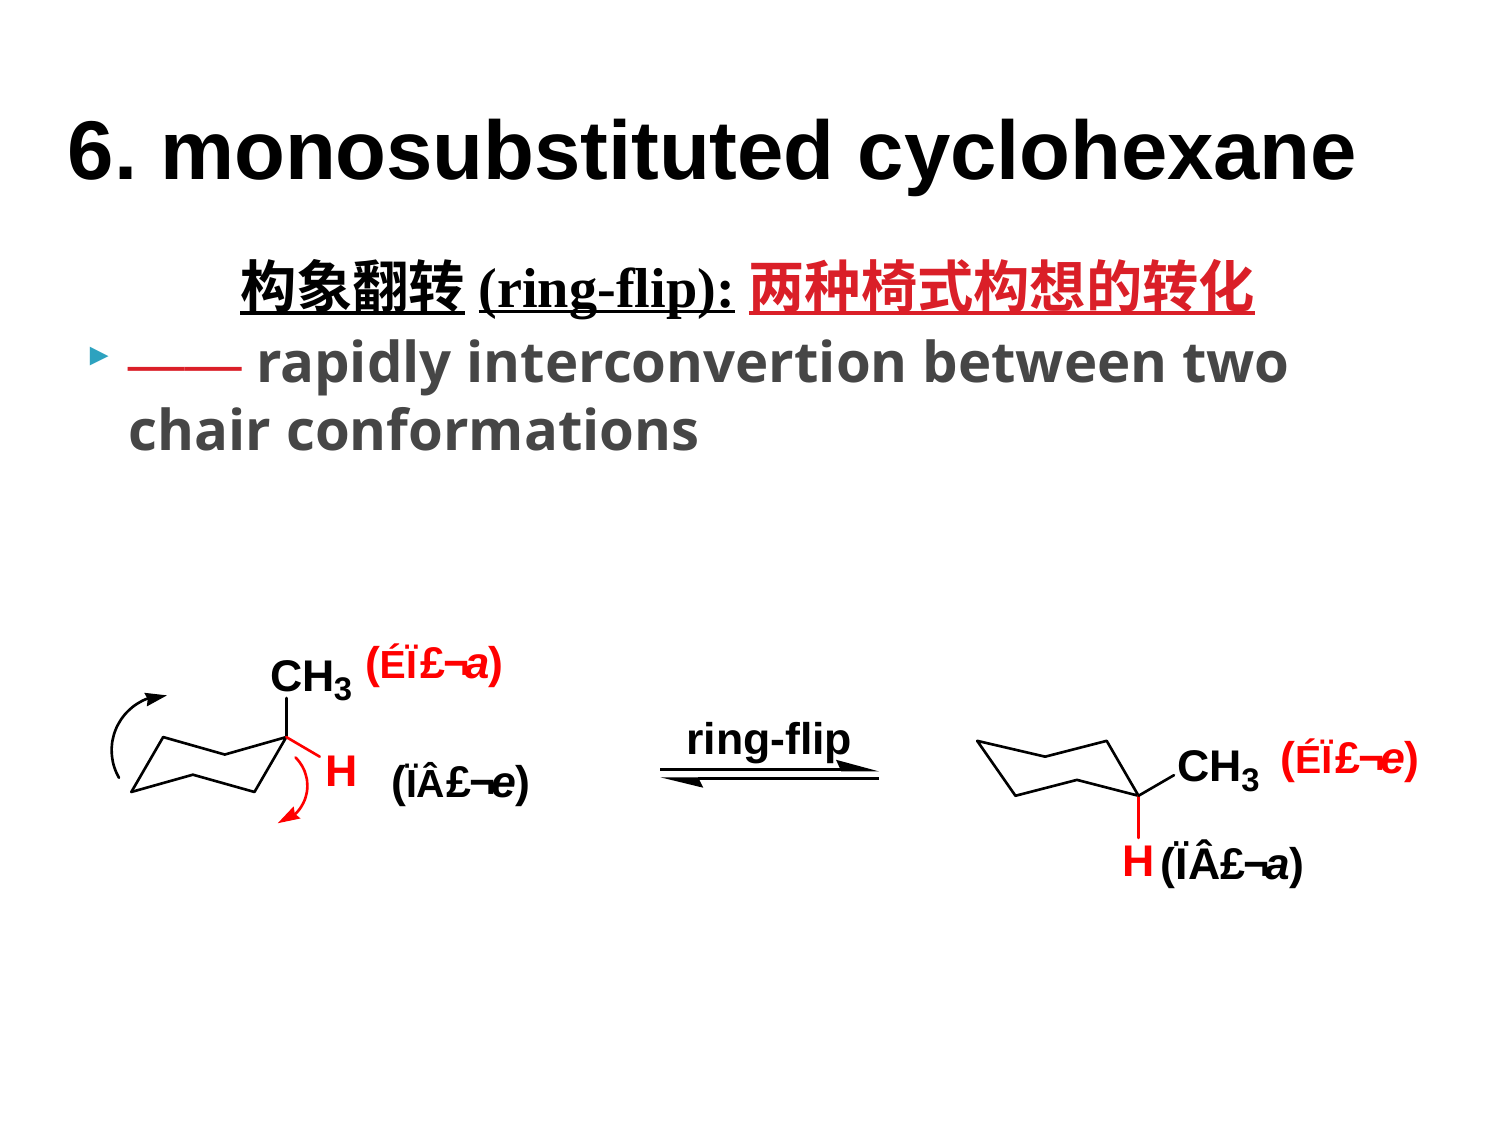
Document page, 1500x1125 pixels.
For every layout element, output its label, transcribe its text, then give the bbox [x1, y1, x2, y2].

text_box 6. monosubstituted cyclohexane [53, 54, 1450, 237]
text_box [97, 634, 1429, 899]
list 构象翻转(ring-flip):两种椅式构想的转化 —— rapidly interconvertion between two chair conformations [53, 243, 1424, 994]
